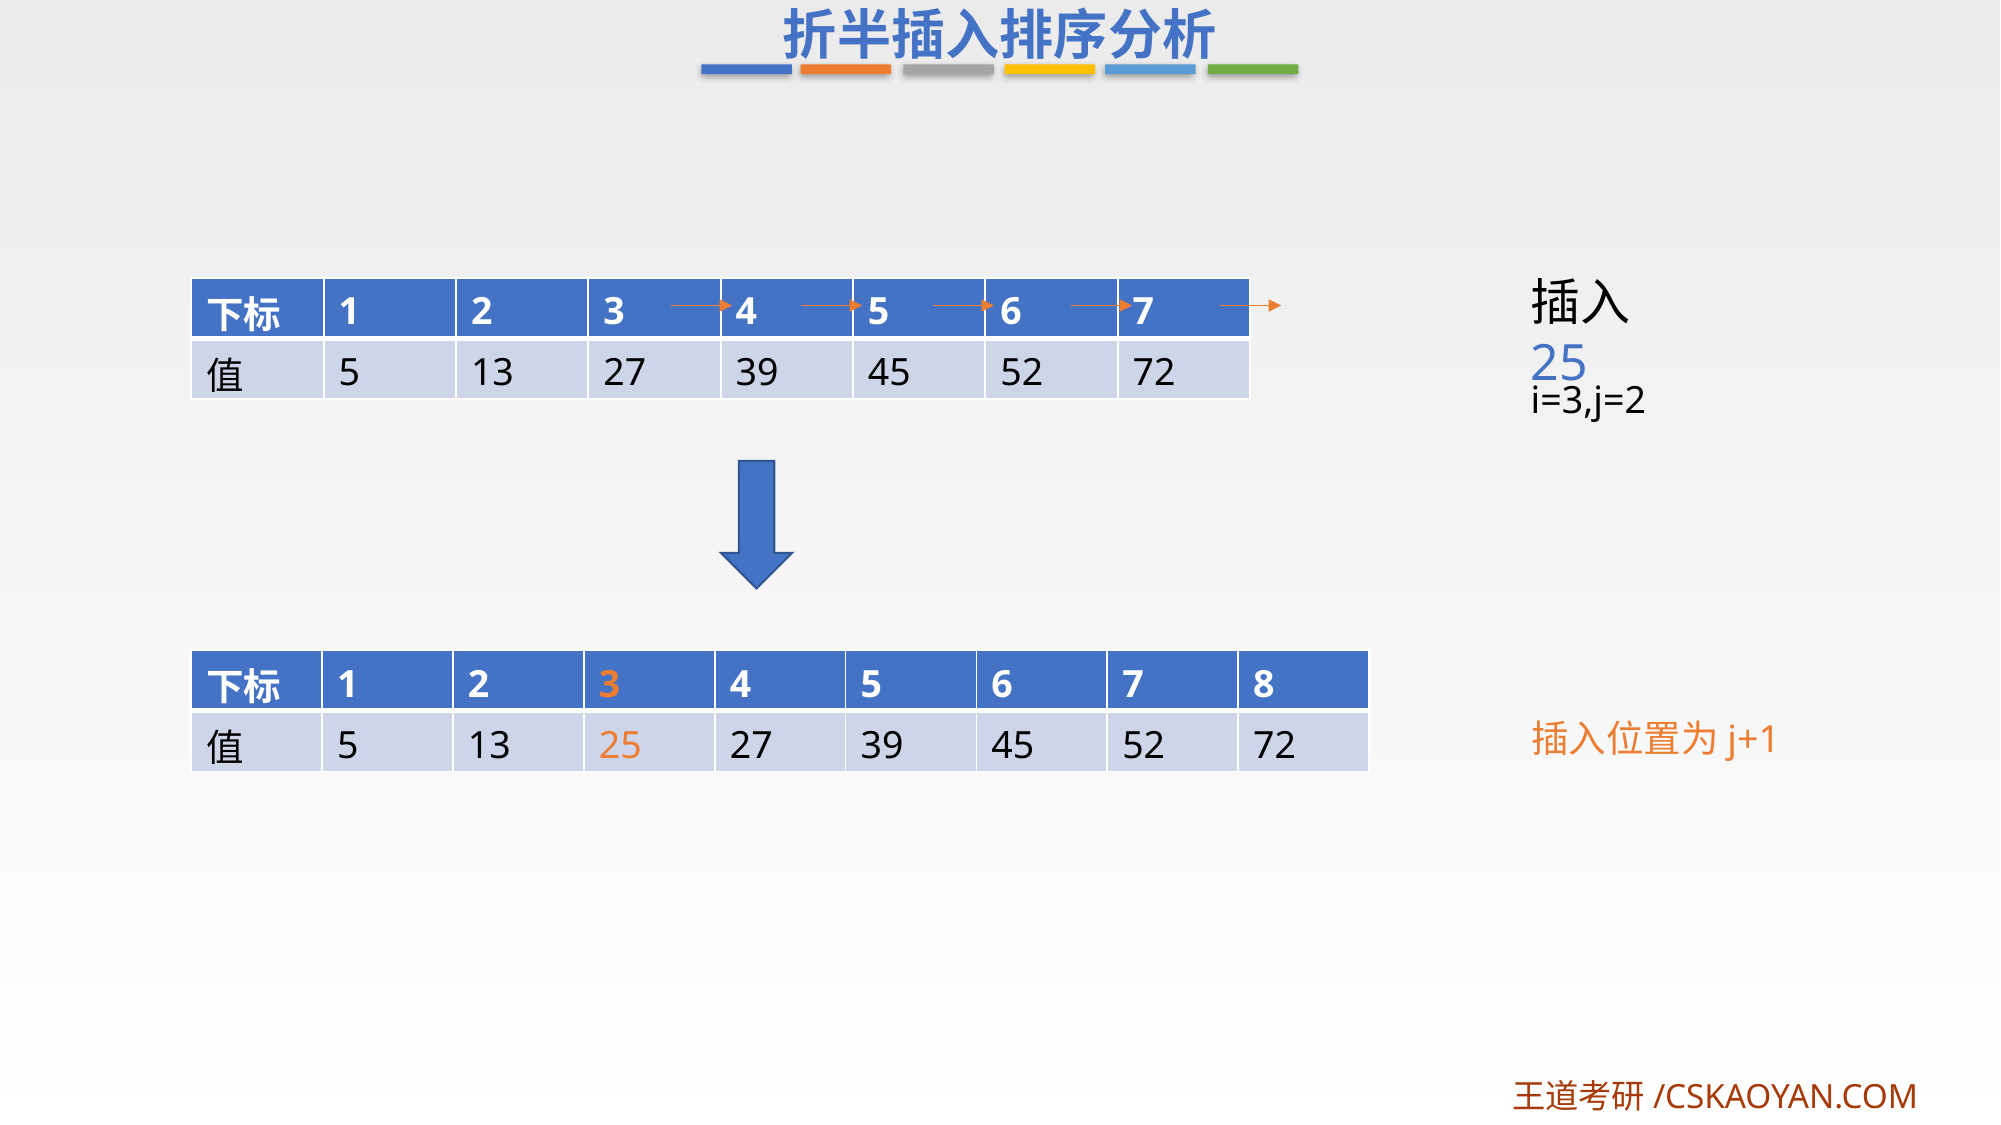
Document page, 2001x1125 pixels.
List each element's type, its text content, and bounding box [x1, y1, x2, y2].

table_header 1 [323, 651, 452, 708]
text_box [701, 64, 1299, 75]
table_cell 5 [325, 341, 455, 398]
table_cell 5 [323, 713, 452, 771]
table_header 8 [1239, 651, 1368, 708]
text_box 折半插入排序分析 [653, 1, 1347, 74]
table_cell 39 [722, 341, 852, 398]
table_header 4 [716, 651, 845, 708]
table_header 7 [1108, 651, 1237, 708]
table_cell 45 [854, 341, 984, 398]
table_cell 27 [589, 341, 720, 398]
table_cell 13 [454, 713, 583, 771]
table_header 3 [585, 651, 714, 708]
table_header 4 [722, 279, 852, 336]
text_box i=3,j=2 [1515, 368, 1721, 429]
table_header 5 [846, 651, 976, 708]
table_cell 72 [1239, 713, 1368, 771]
table_header 2 [457, 279, 587, 336]
table_cell 13 [457, 341, 587, 398]
table_header 5 [854, 279, 984, 336]
table_header 6 [977, 651, 1106, 708]
table_header 2 [454, 651, 583, 708]
table_cell 72 [1119, 341, 1249, 398]
table_header 下标 [192, 279, 323, 336]
table_header 6 [986, 279, 1117, 336]
text_box [718, 459, 795, 590]
table_cell 52 [986, 341, 1117, 398]
table_cell 值 [192, 713, 321, 771]
table_cell 值 [192, 341, 323, 398]
table_header 下标 [192, 651, 321, 708]
footer 王道考研/CSKAOYAN.COM [1430, 1065, 2000, 1125]
table_cell 39 [846, 713, 976, 771]
table_cell 25 [585, 713, 714, 771]
table_cell 27 [716, 713, 845, 771]
table_header 1 [325, 279, 455, 336]
table_cell 45 [977, 713, 1106, 771]
table_header 7 [1119, 279, 1249, 336]
text_box 插入25 [1515, 262, 1704, 368]
text_box 插入位置为j+1 [1516, 707, 1909, 768]
table_cell 52 [1108, 713, 1237, 771]
table_header 3 [589, 279, 720, 336]
